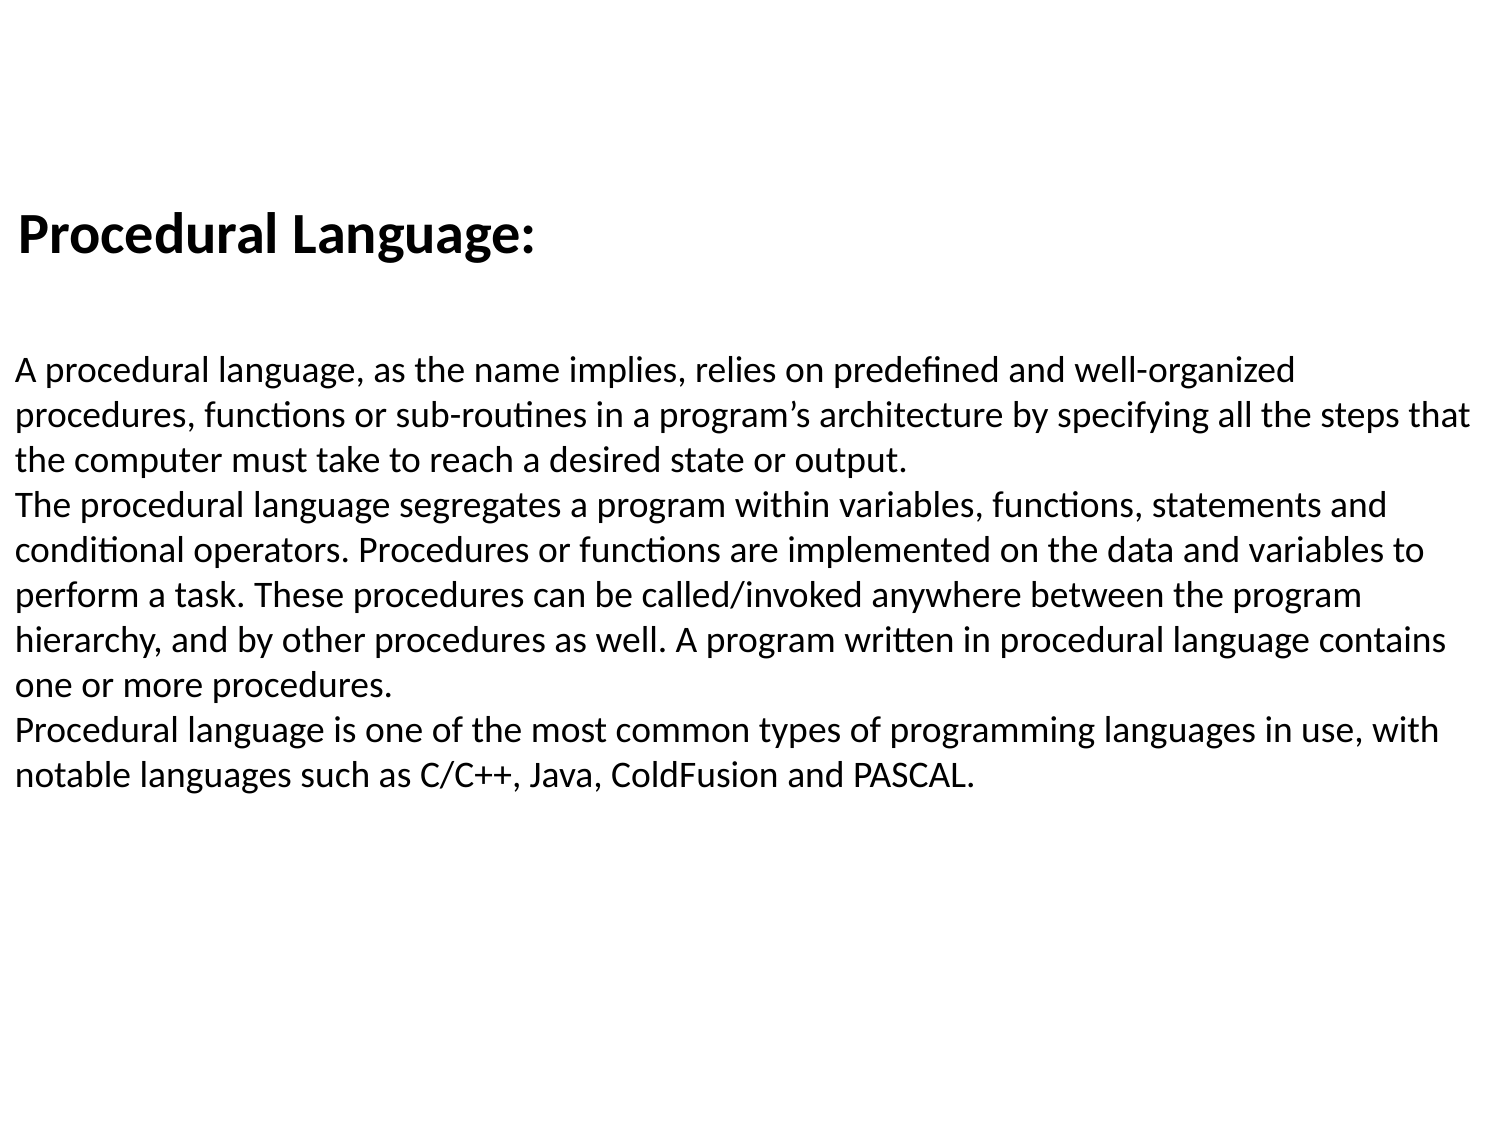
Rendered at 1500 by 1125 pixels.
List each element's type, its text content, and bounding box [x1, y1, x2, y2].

text_box A procedural language, as the name implies, relies on predefined and well-organized procedures, functions or sub-routines in a program’s architecture by specifying all the steps that the computer must take to reach a desired state or output. The procedural language segregates a program within variables, functions, statements and conditional operators. Procedures or functions are implemented on the data and variables to perform a task. These procedures can be called/invoked anywhere between the program hierarchy, and by other procedures as well. A program written in procedural language contains one or more procedures. Procedural language is one of the most common types of programming languages in use, with notable languages such as C/C++, Java, ColdFusion and PASCAL. [0, 292, 1500, 803]
text_box Procedural Language: [3, 187, 552, 273]
